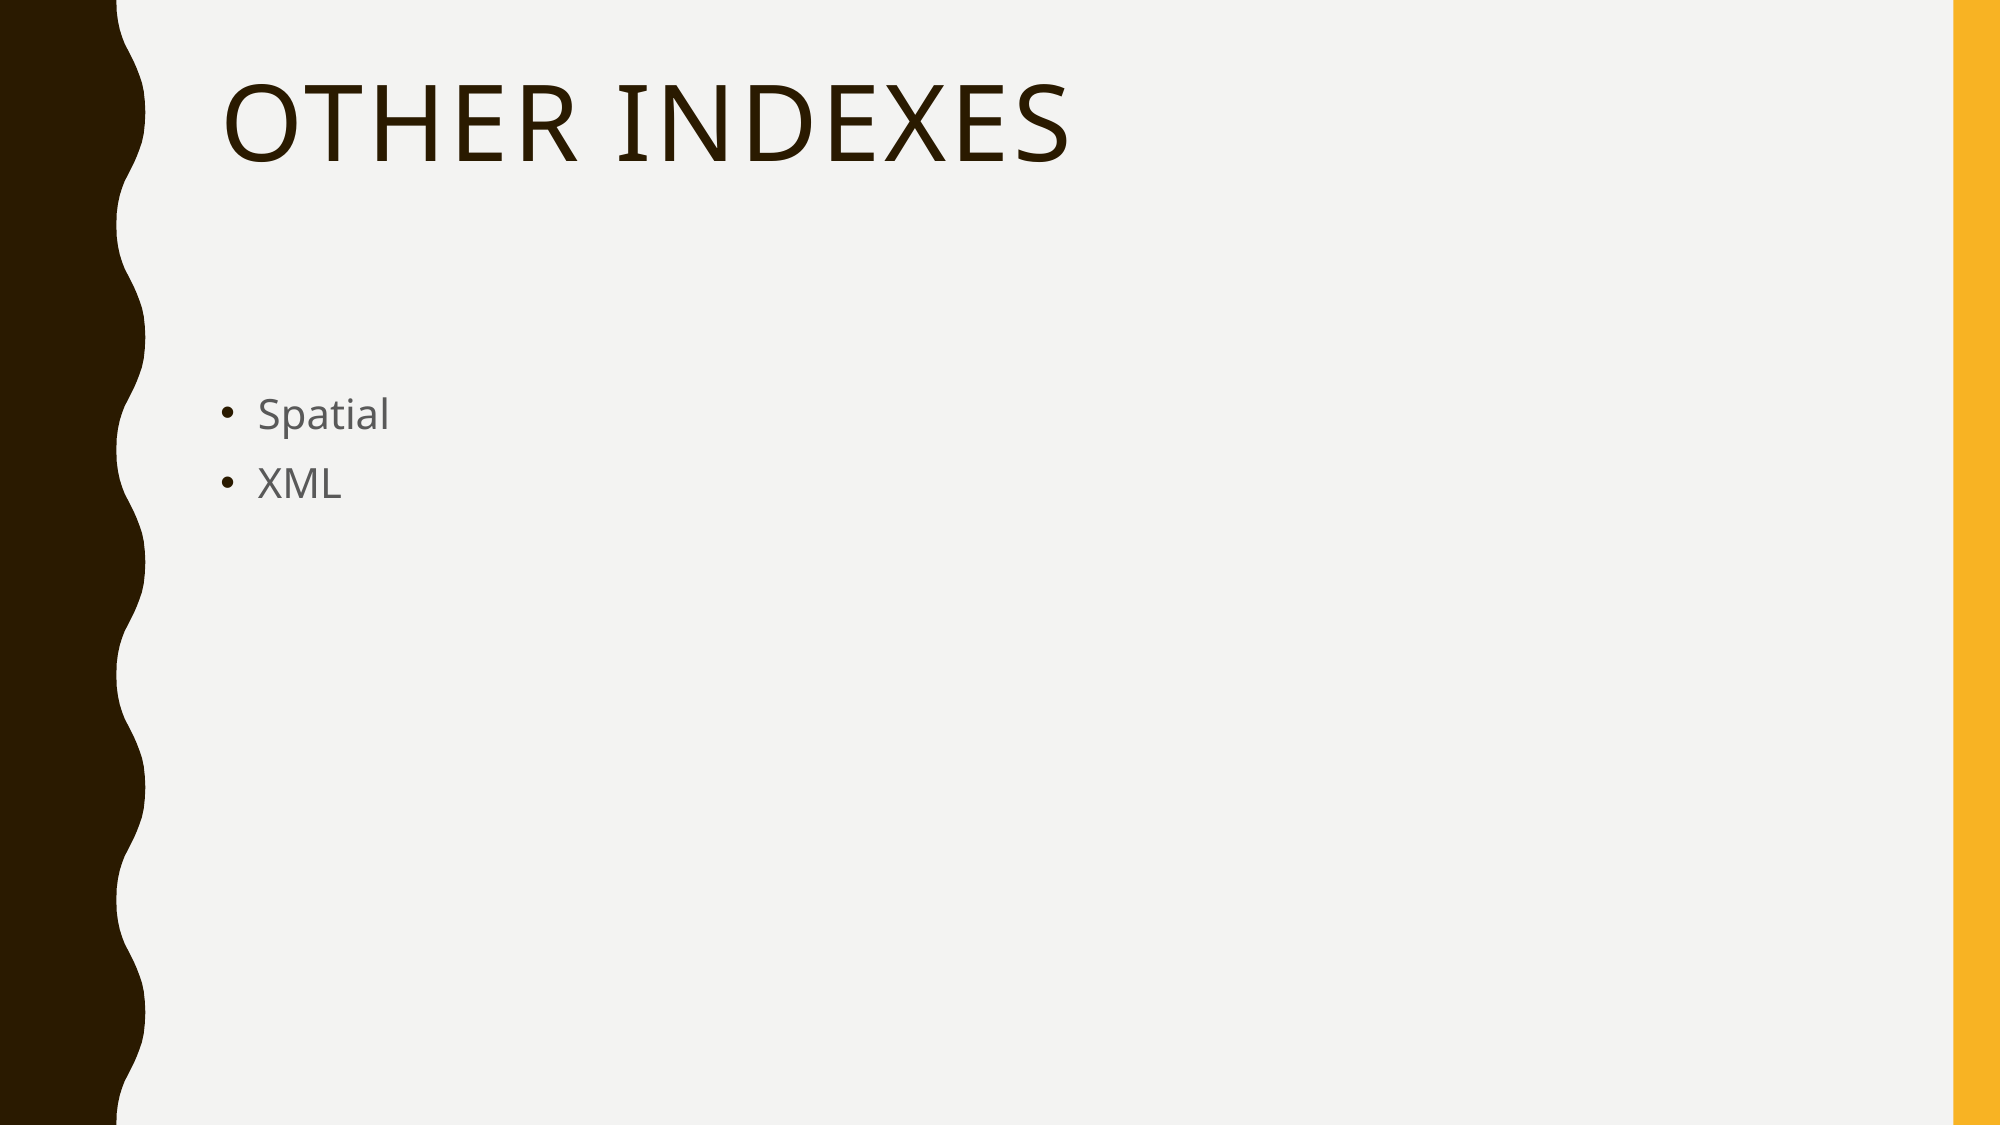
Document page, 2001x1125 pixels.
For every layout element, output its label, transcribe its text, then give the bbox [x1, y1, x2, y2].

title Other INDEXES [205, 62, 1875, 308]
list Spatial XML [205, 375, 1875, 965]
